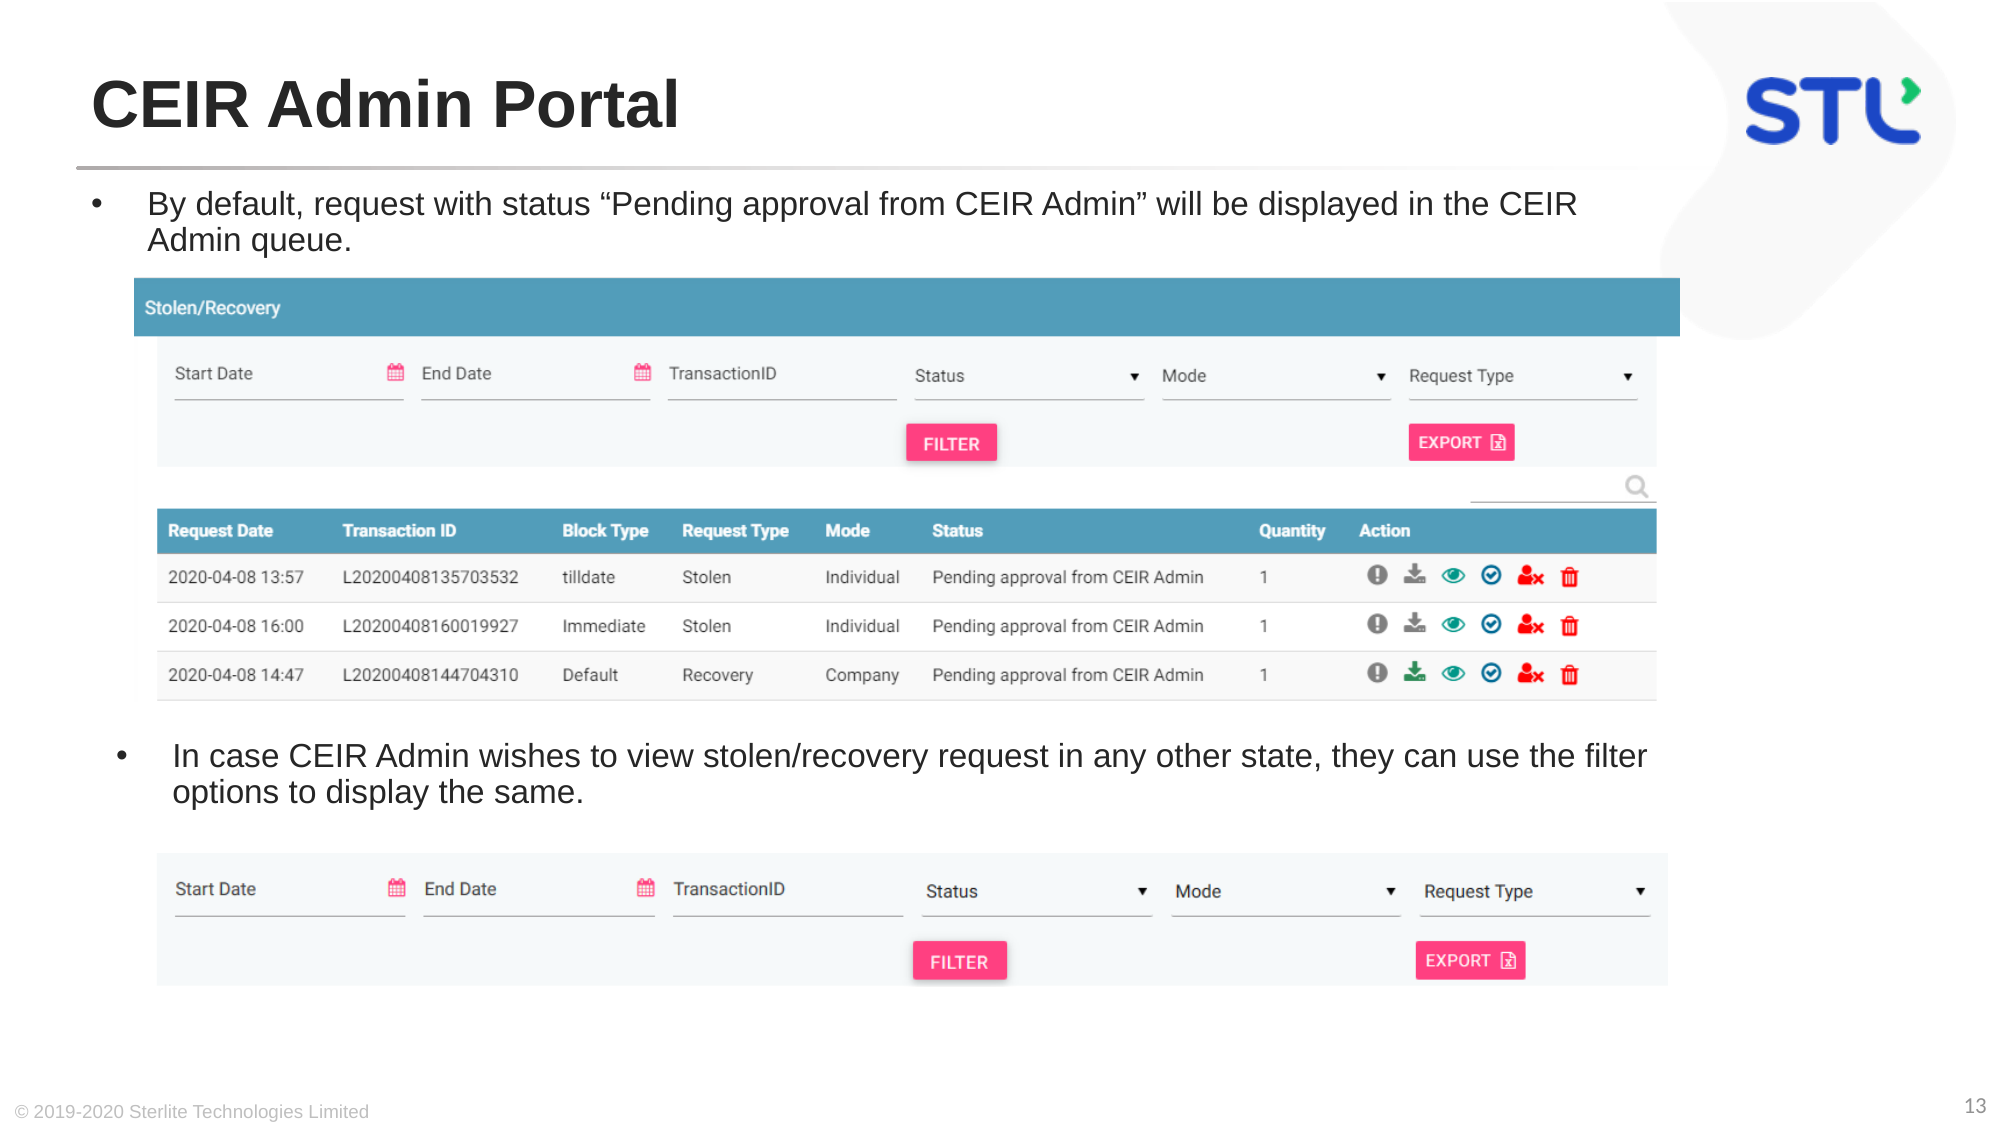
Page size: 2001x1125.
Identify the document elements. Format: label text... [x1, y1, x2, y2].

slide_number 13 [1955, 1083, 1997, 1122]
title CEIR Admin Portal [76, 35, 1564, 167]
picture [145, 852, 1669, 988]
text_box In case CEIR Admin wishes to view stolen/recovery request in any other state, they can use the filter options to display the same. [100, 731, 1710, 834]
footer © 2019-2020 Sterlite Technologies Limited [0, 1083, 455, 1125]
picture [1746, 77, 1921, 145]
list By default, request with status “Pending approval from CEIR Admin” will be displayed in the CEIR Admin queue. [76, 179, 1685, 278]
picture [134, 277, 1680, 703]
